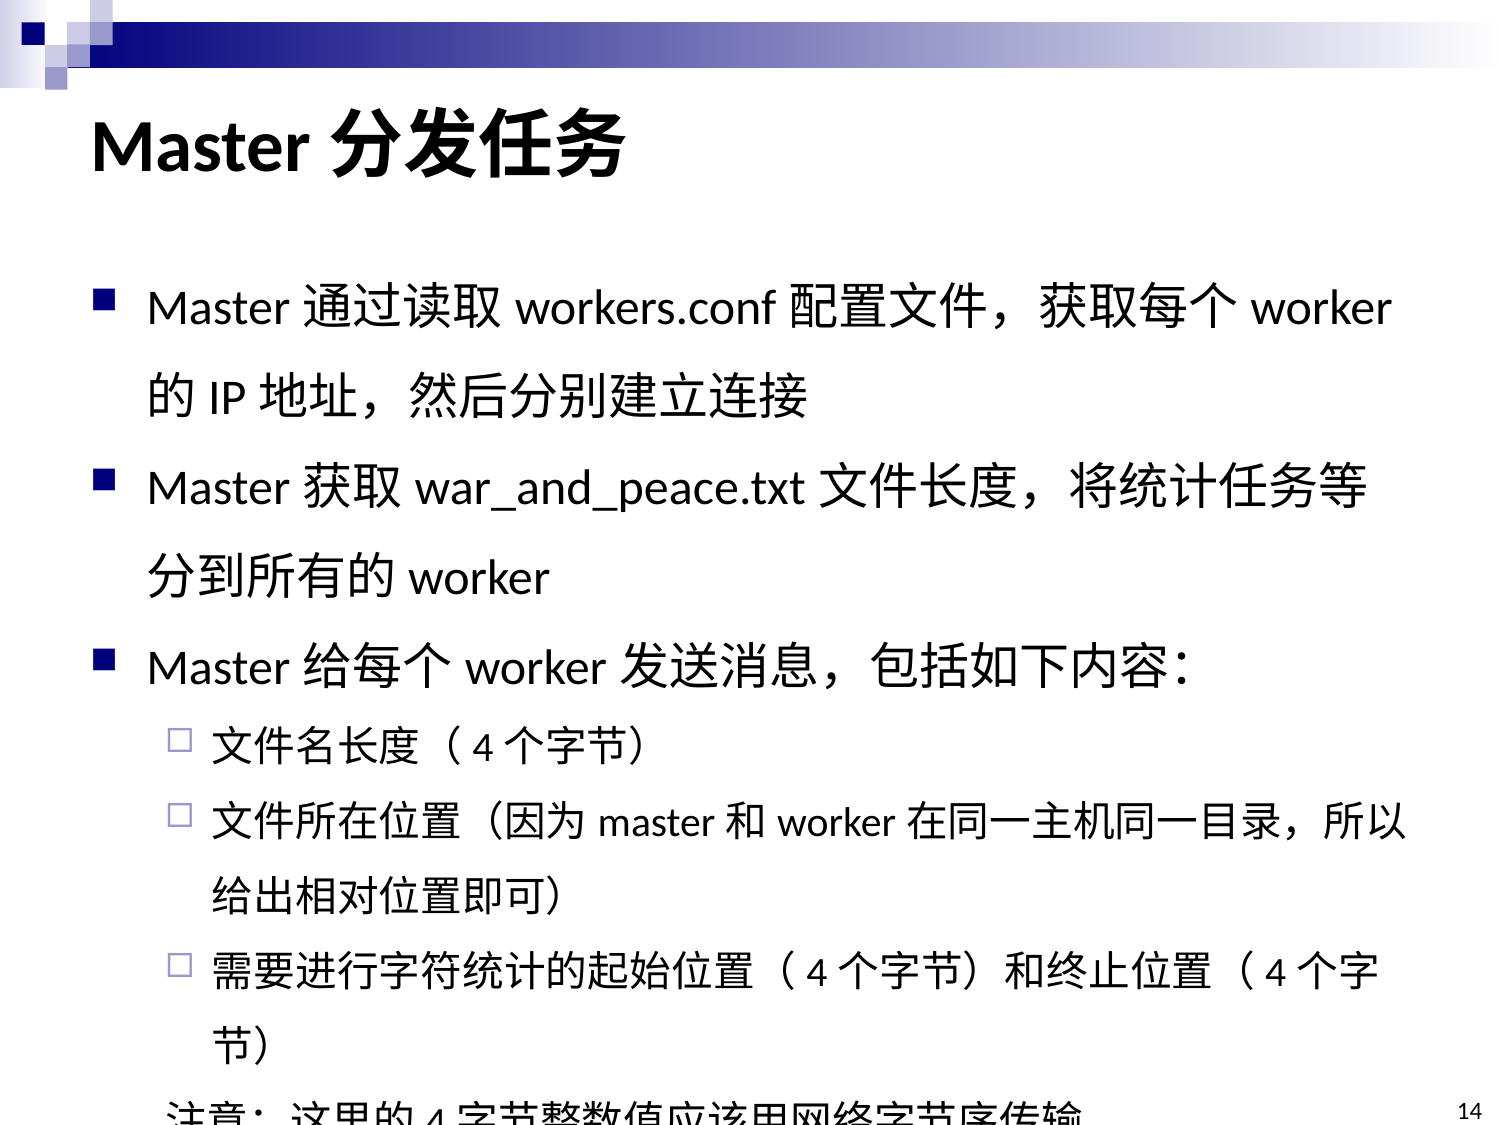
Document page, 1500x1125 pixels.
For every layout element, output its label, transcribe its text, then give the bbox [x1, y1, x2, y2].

list Master通过读取workers.conf配置文件，获取每个worker的IP地址，然后分别建立连接 Master获取war_and_peace.txt文件长度，将统计任务等分到所有的worker Master给每个worker发送消息，包括如下内容： 文件名长度（4个字节） 文件所在位置（因为master和worker在同一主机同一目录，所以给出相对位置即可） 需要进行字符统计的起始位置（4个字节）和终止位置（4个字节） 注意：这里的4字节整数值应该用网络字节序传输 [75, 237, 1425, 1063]
title Master分发任务 [75, 75, 1425, 209]
slide_number 14 [1448, 1100, 1483, 1125]
